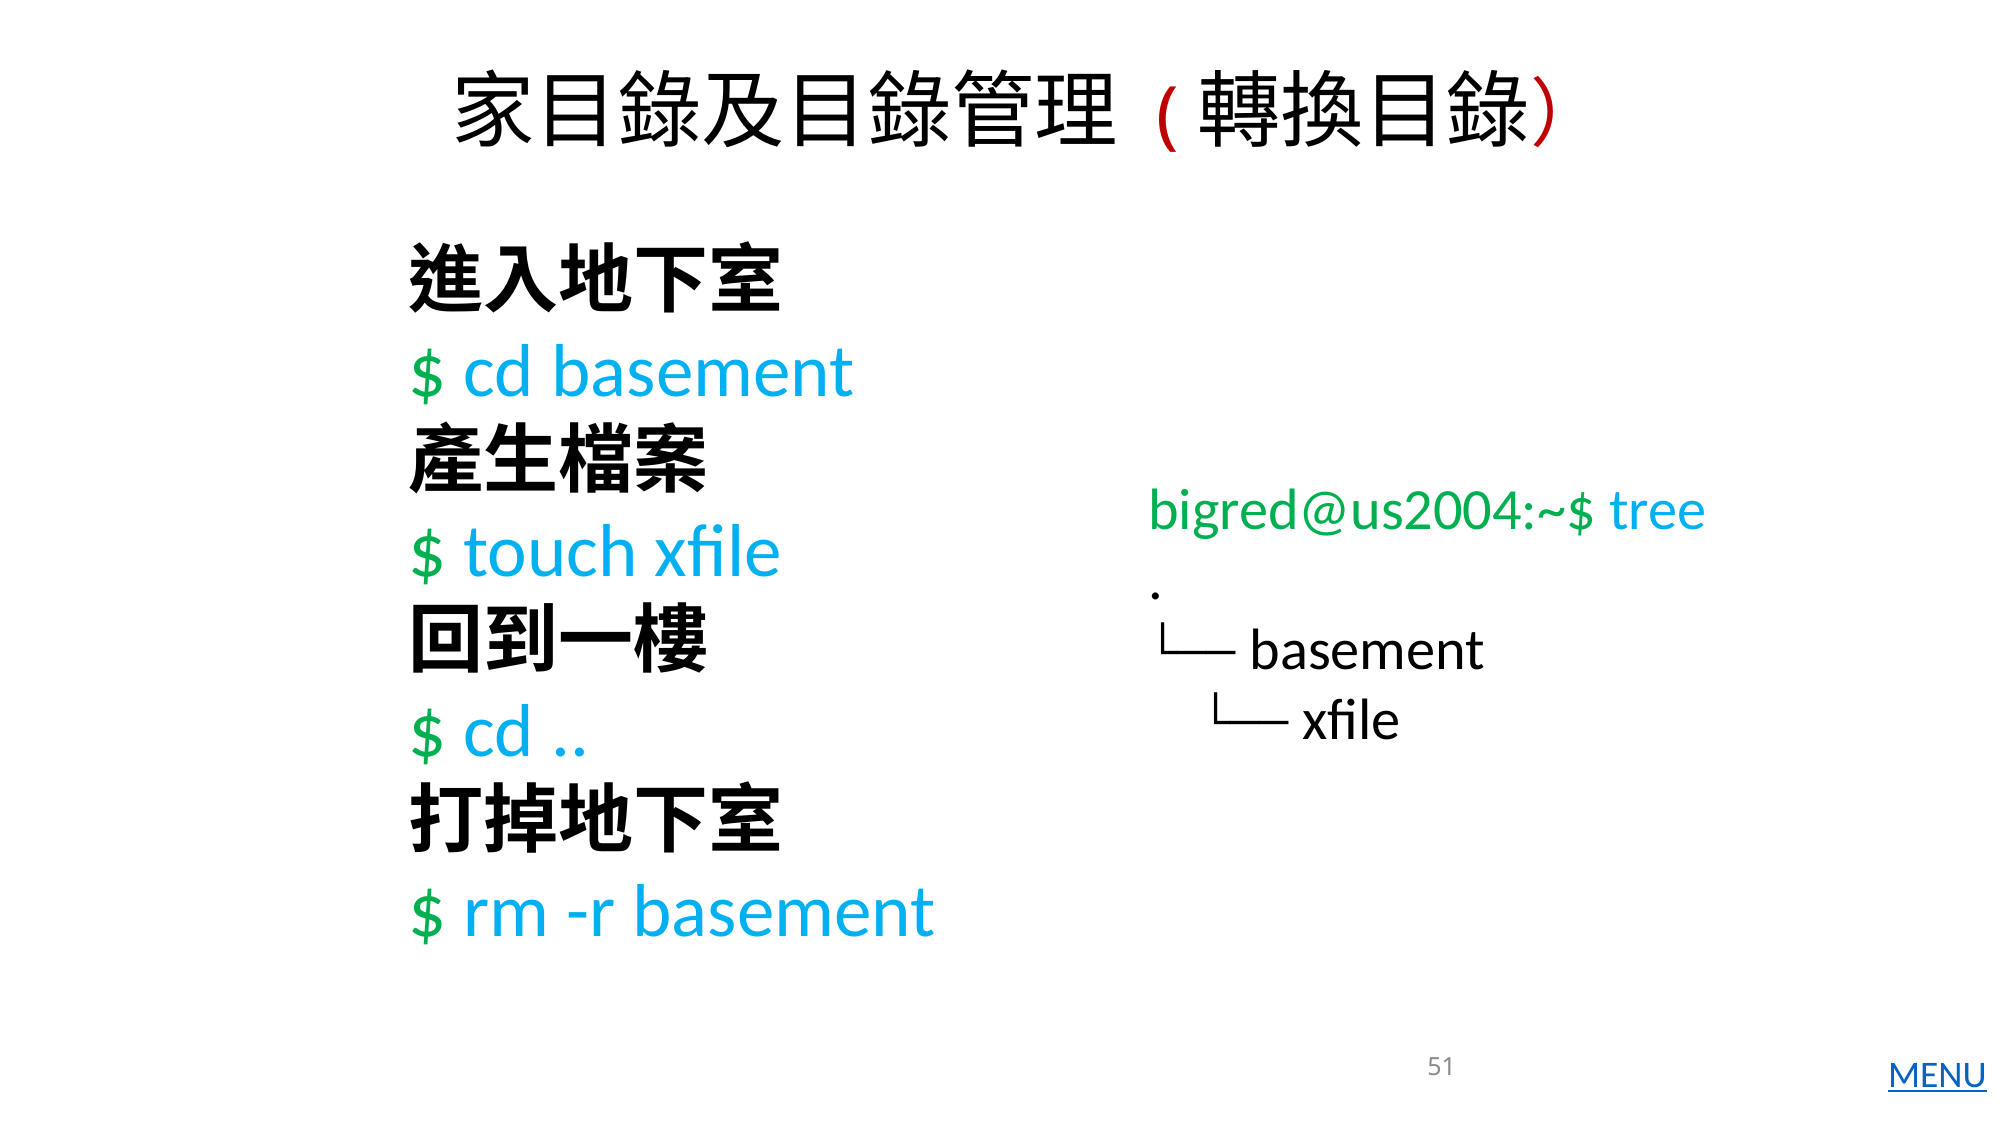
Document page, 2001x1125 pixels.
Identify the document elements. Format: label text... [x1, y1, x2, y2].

title 家目錄及目錄管理 (轉換目錄） [431, 44, 1645, 183]
text_box 進入地下室 $ cd basement 產生檔案 $ touch xfile 回到一樓 $ cd .. 打掉地下室 $ rm -r basement [393, 223, 1483, 1049]
text_box bigred@us2004:~$ tree . └── basement └── xfile [1133, 463, 1831, 759]
slide_number 51 [1412, 1042, 1863, 1103]
